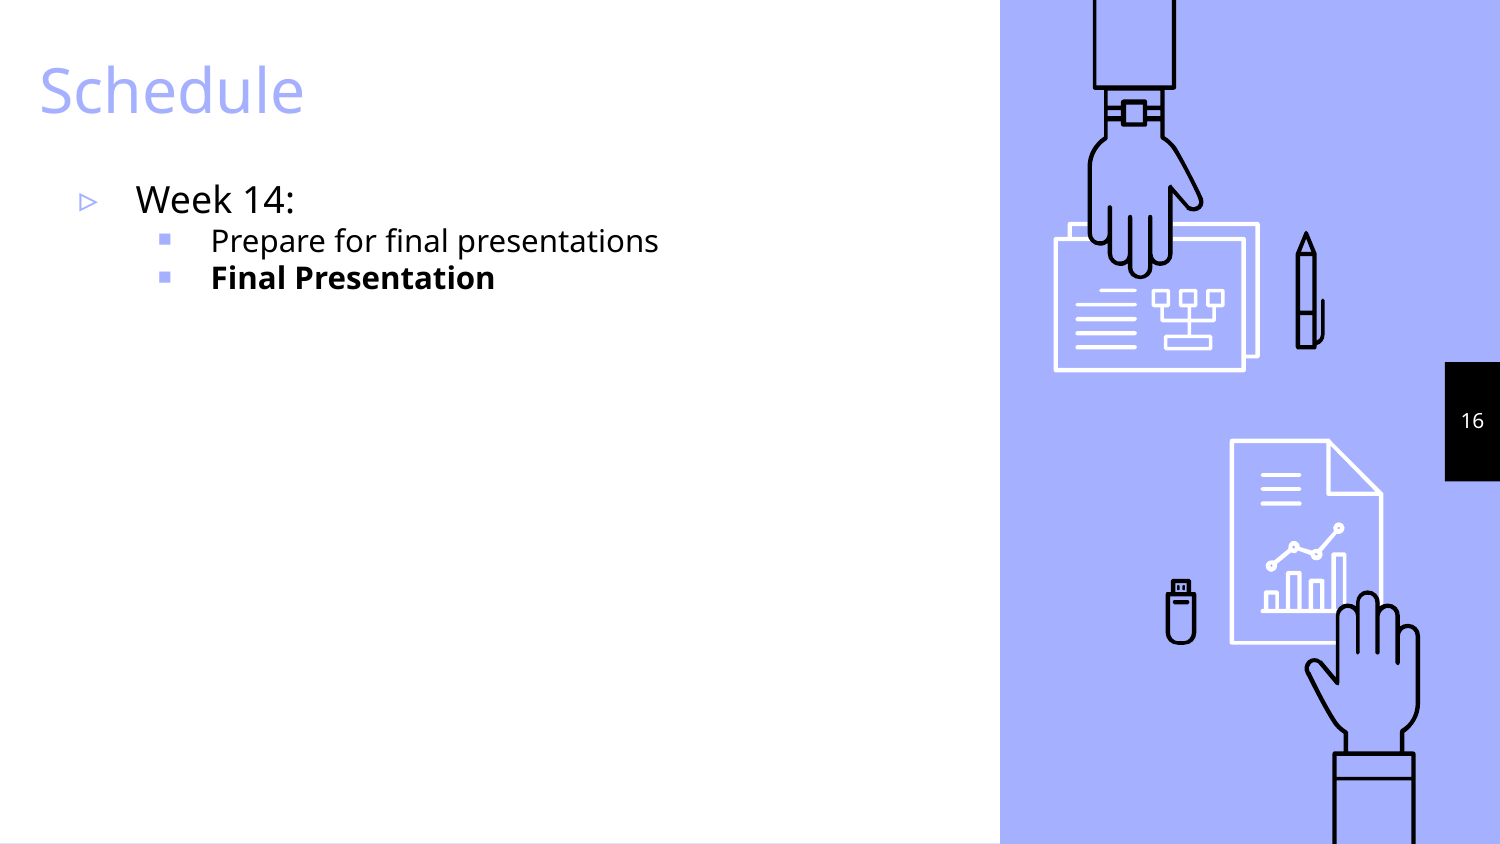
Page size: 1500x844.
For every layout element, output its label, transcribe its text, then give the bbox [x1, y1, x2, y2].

list Week 14: Prepare for final presentations Final Presentation [45, 160, 972, 828]
slide_number ‹#› [1444, 362, 1500, 482]
title Schedule [24, 0, 868, 141]
